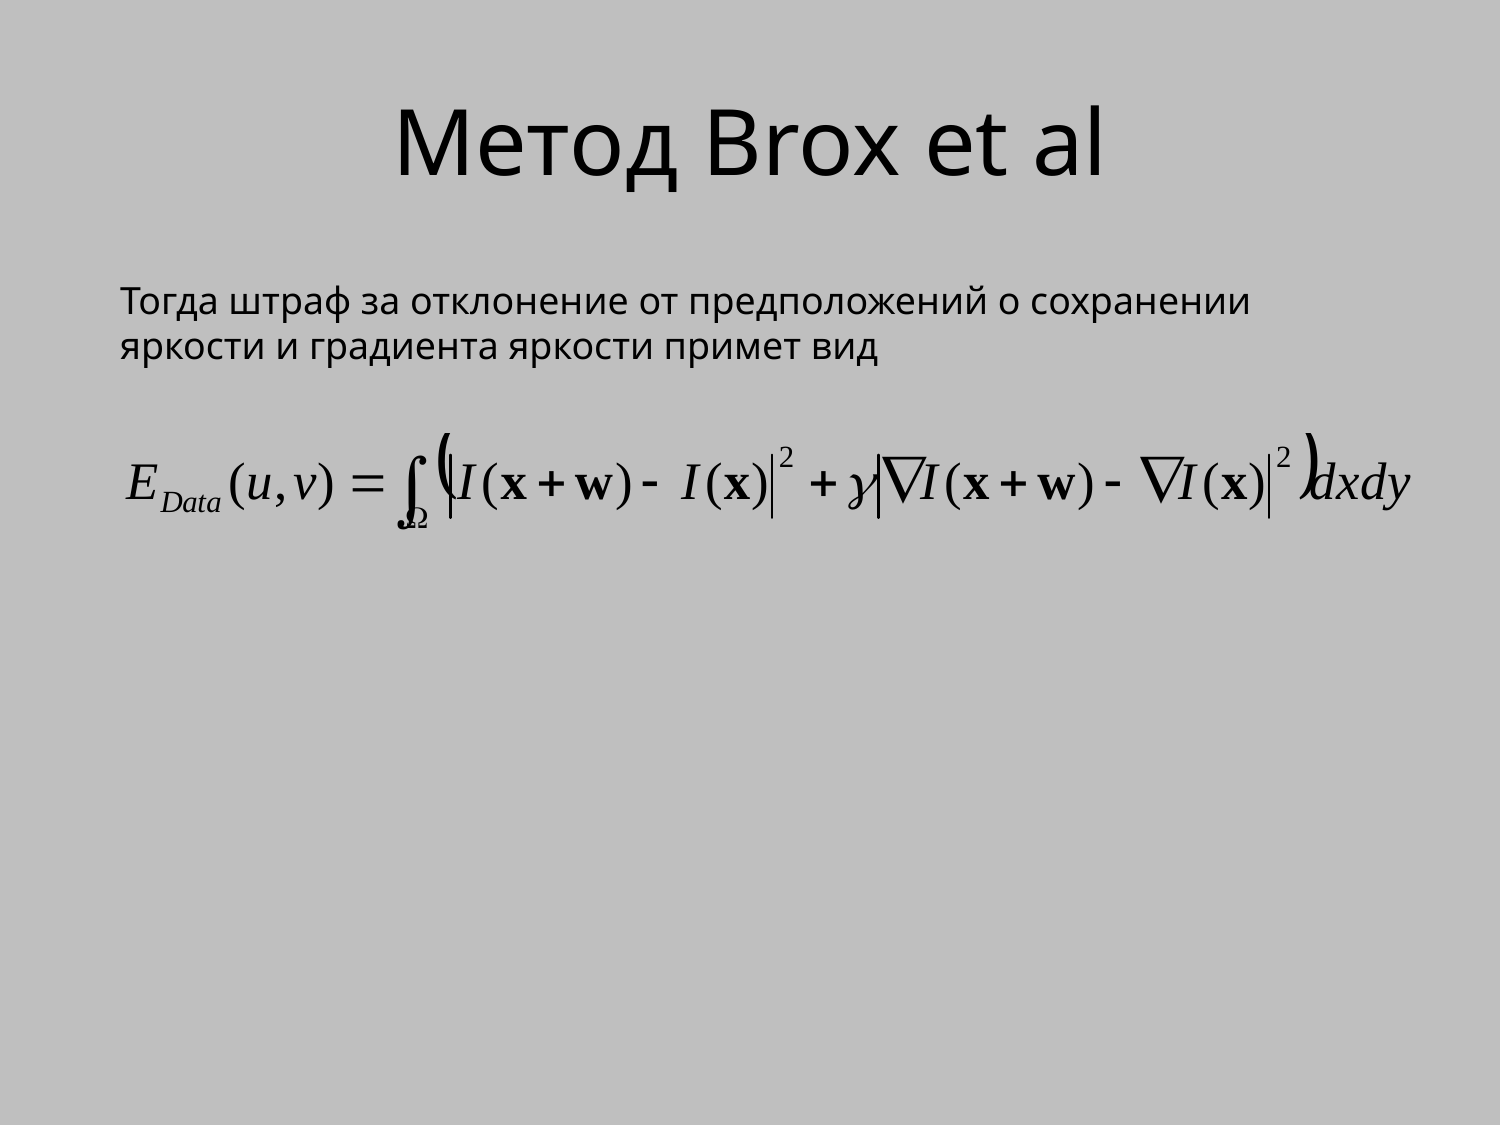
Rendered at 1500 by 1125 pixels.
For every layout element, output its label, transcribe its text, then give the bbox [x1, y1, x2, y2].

text_box Тогда штраф за отклонение от предположений о сохранении яркости и градиента яркости примет вид [105, 269, 1395, 375]
title Метод Brox et al [75, 45, 1425, 233]
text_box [116, 433, 1419, 540]
